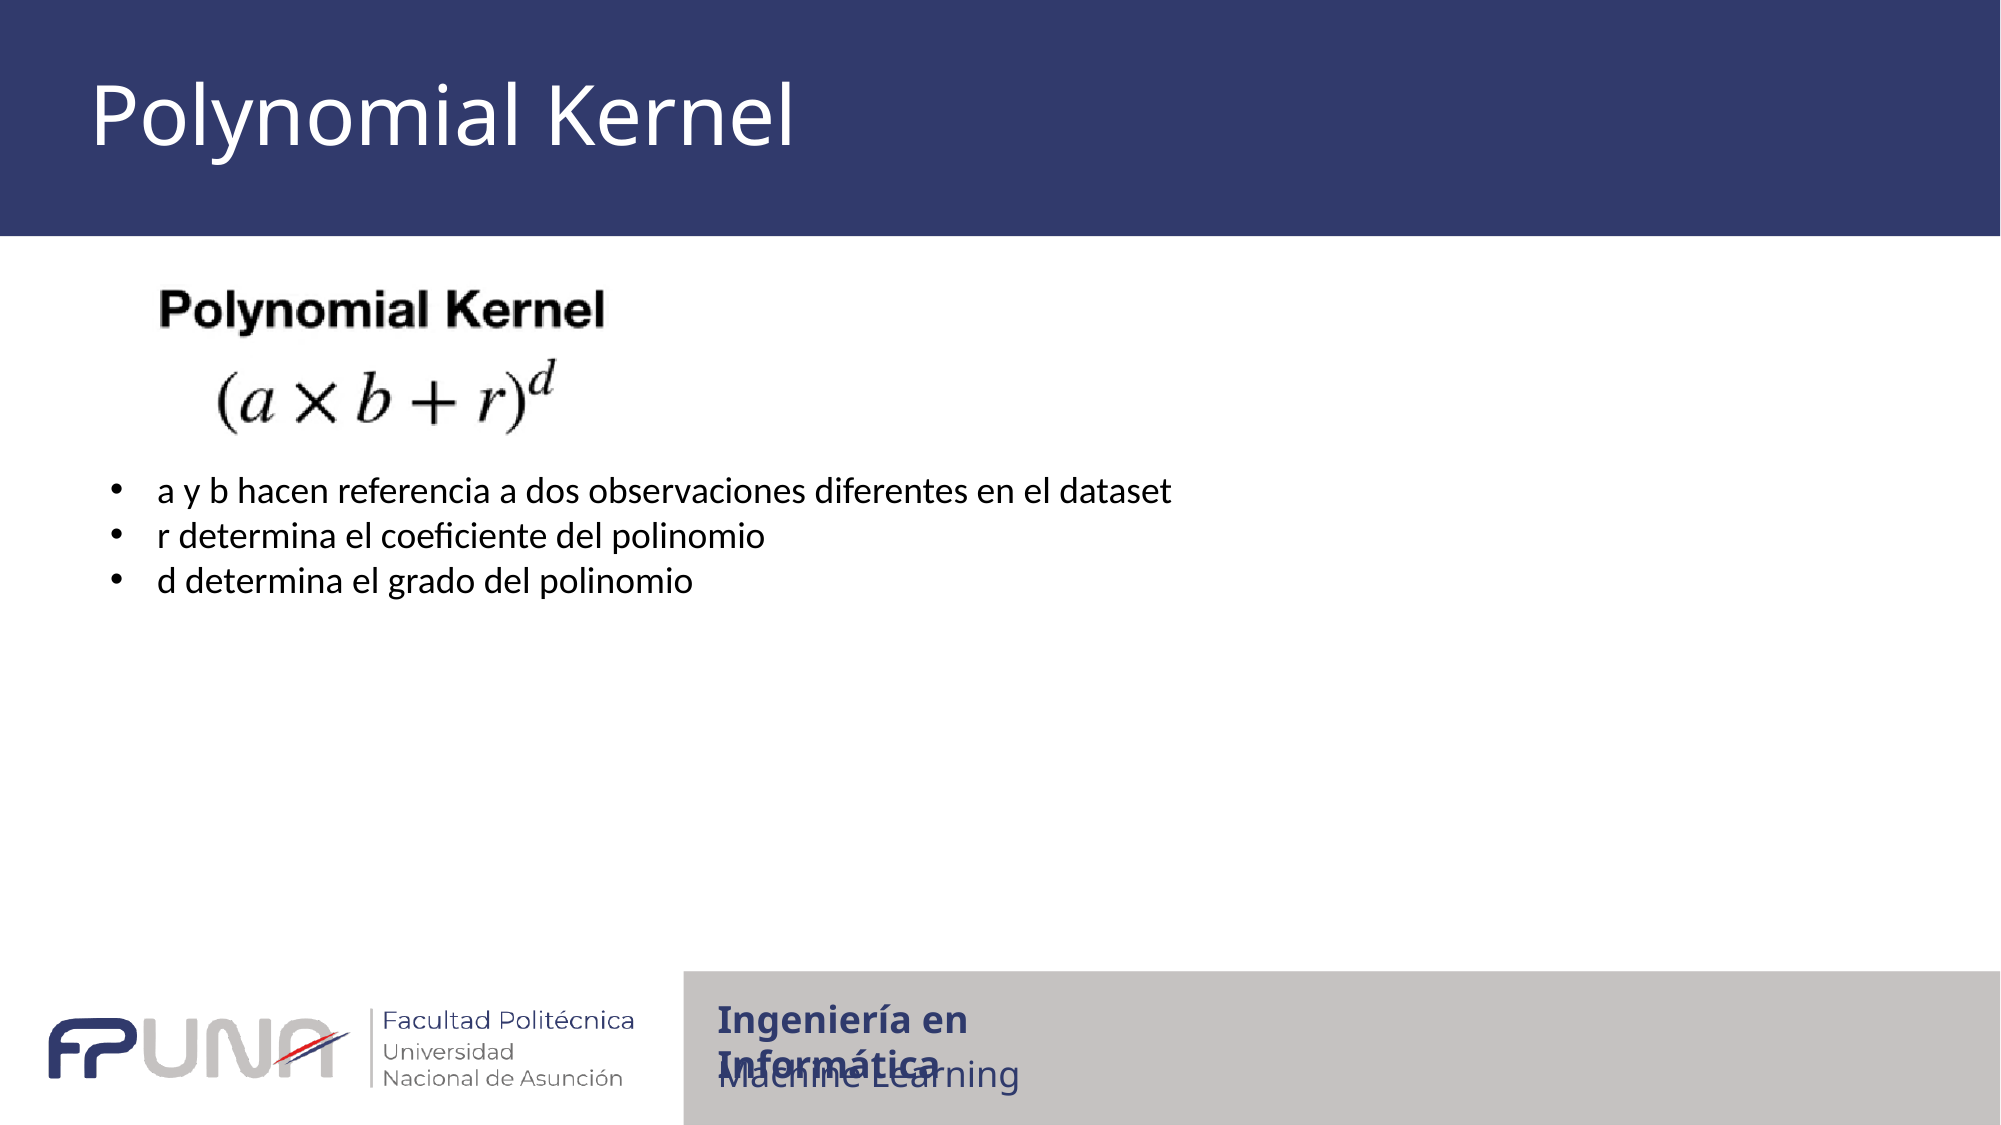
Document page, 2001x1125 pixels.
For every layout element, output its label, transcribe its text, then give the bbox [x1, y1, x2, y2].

picture [0, 0, 2001, 1125]
text_box a y b hacen referencia a dos observaciones diferentes en el dataset r determina el coeficiente del polinomio d determina el grado del polinomio [95, 458, 1201, 654]
list Machine Learning [702, 1048, 1180, 1103]
list Polynomial Kernel [74, 66, 1957, 127]
